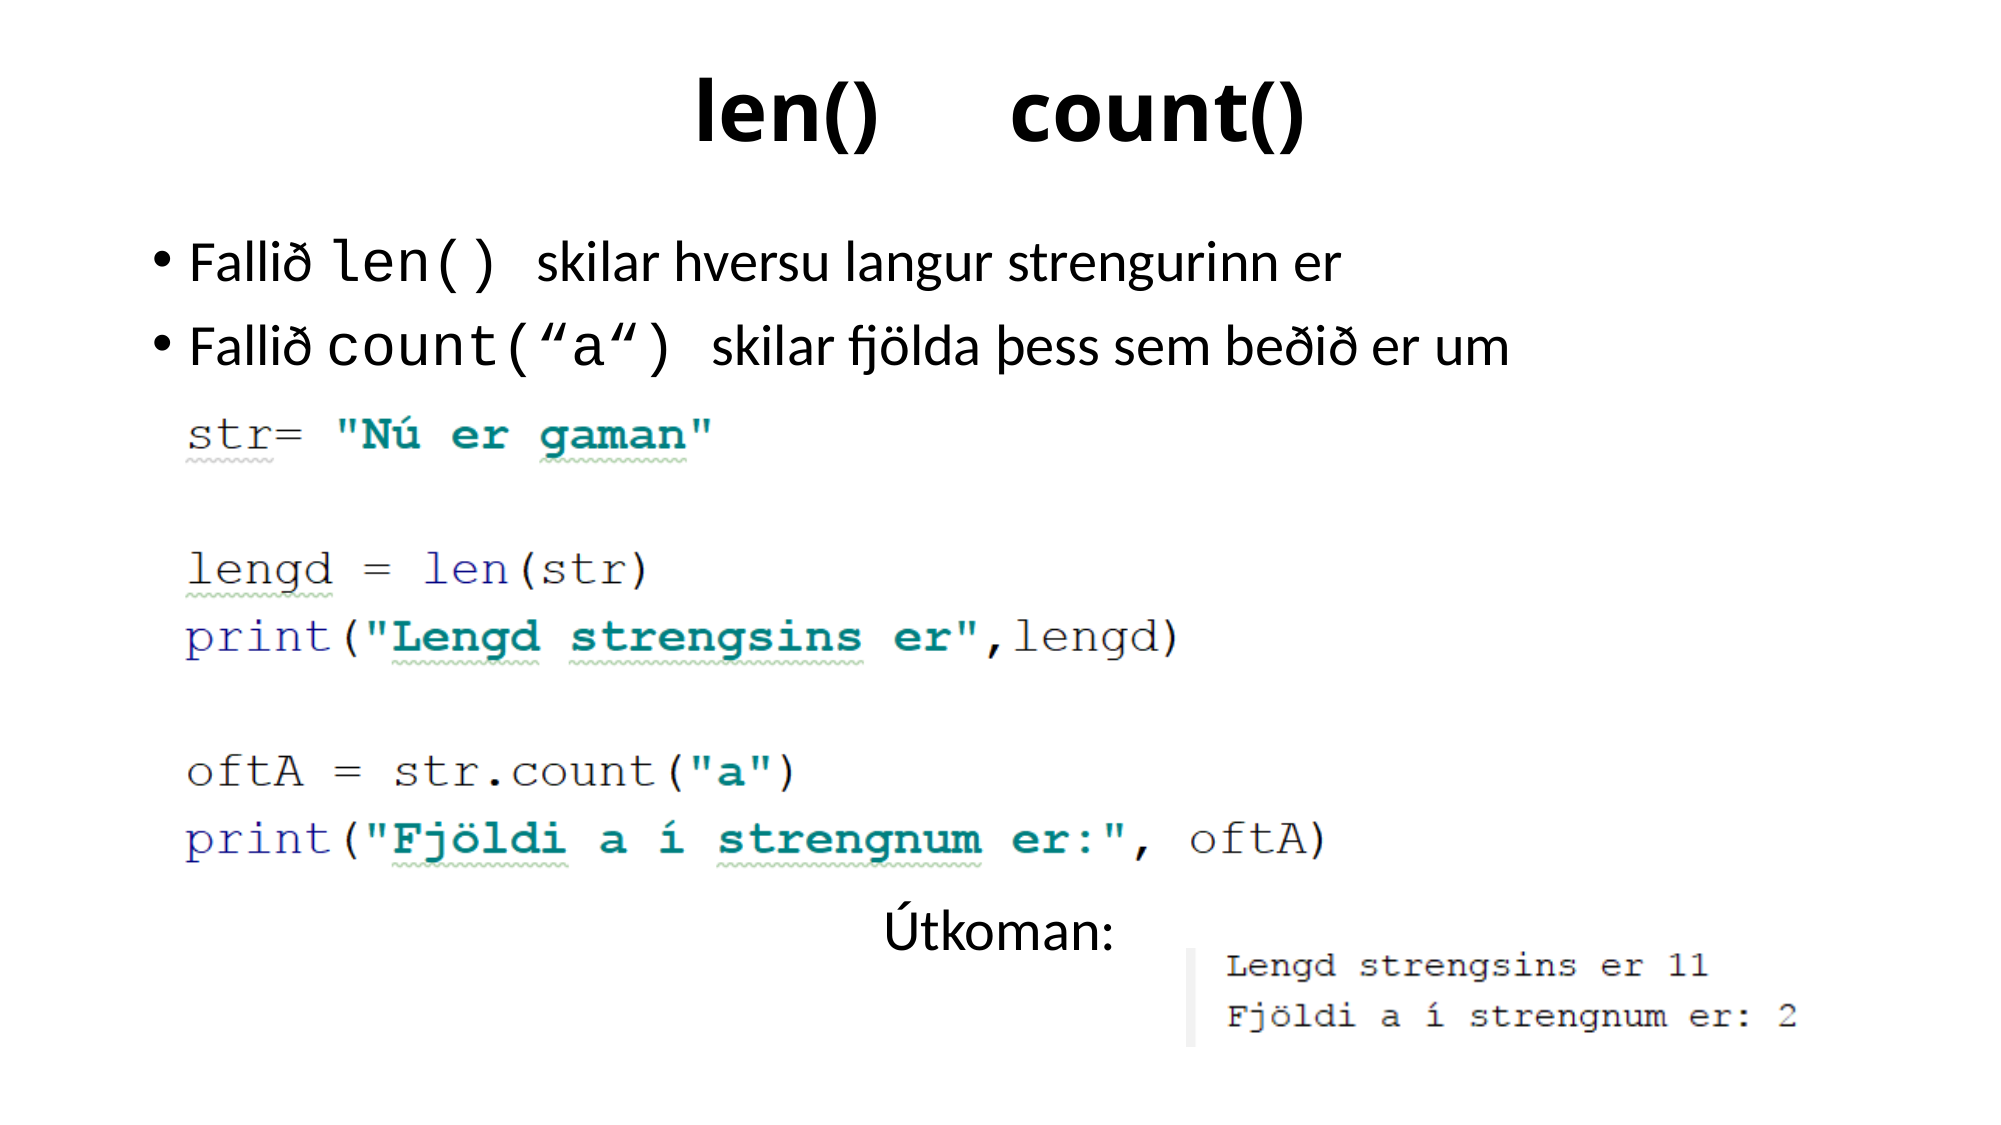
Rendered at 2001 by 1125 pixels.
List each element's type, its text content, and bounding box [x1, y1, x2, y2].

picture [167, 408, 1409, 894]
picture [1186, 948, 1952, 1047]
list Fallið len() skilar hversu langur strengurinn er Fallið count(“a“) skilar fjölda þess sem beðið er um Útkoman: [137, 223, 1863, 1102]
title len() count() [137, 59, 1863, 169]
